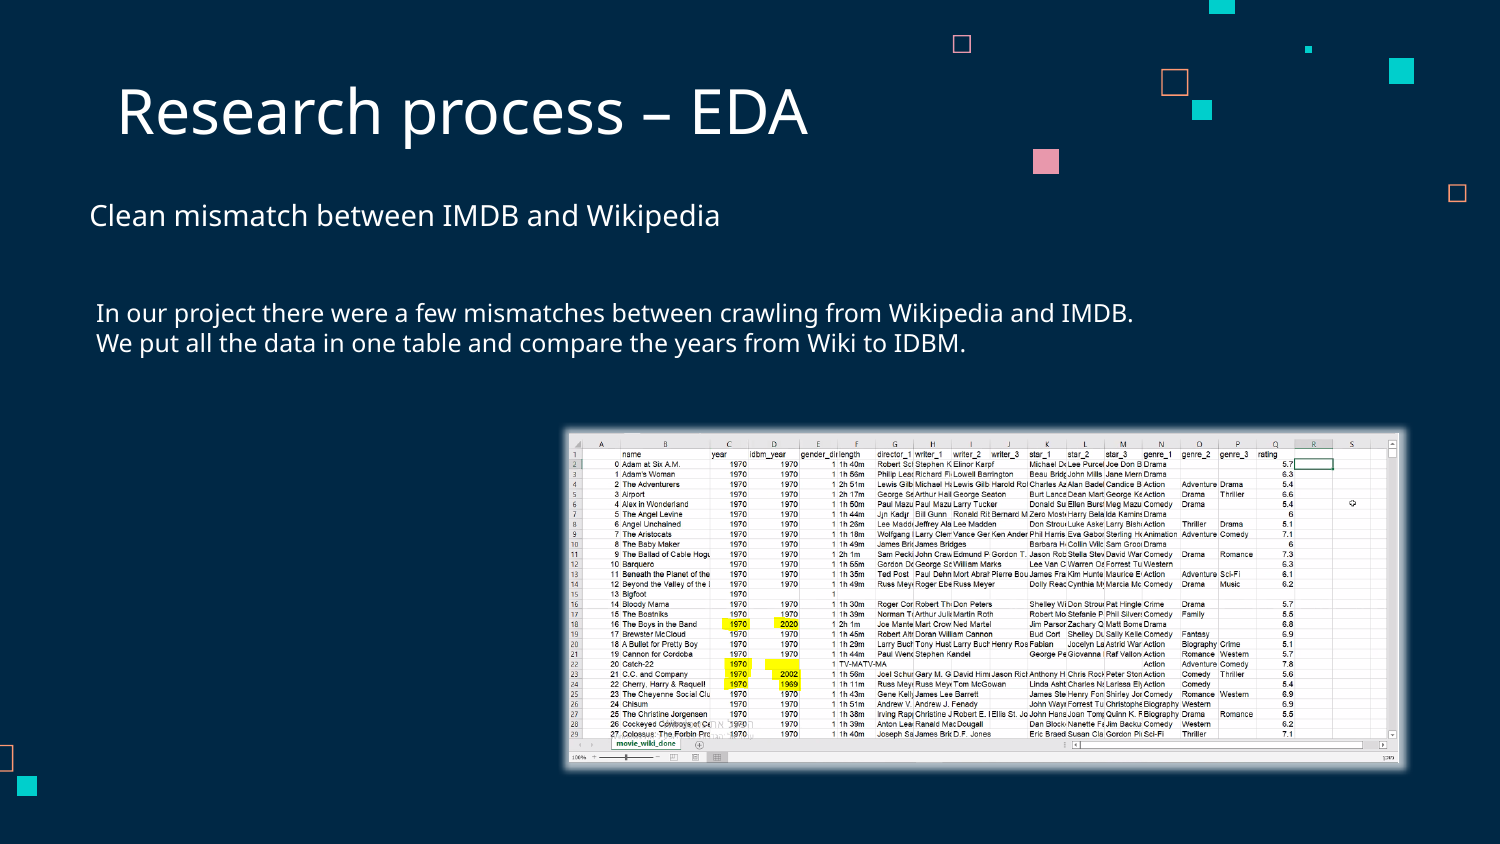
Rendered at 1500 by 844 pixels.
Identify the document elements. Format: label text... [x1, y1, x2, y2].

text_box Clean mismatch between IMDB and Wikipedia In our project there were a few mismatches between crawling from Wikipedia and IMDB. We put all the data in one table and compare the years from Wiki to IDBM. [74, 190, 1375, 455]
picture [569, 433, 1400, 763]
title Research process – EDA [101, 67, 878, 163]
